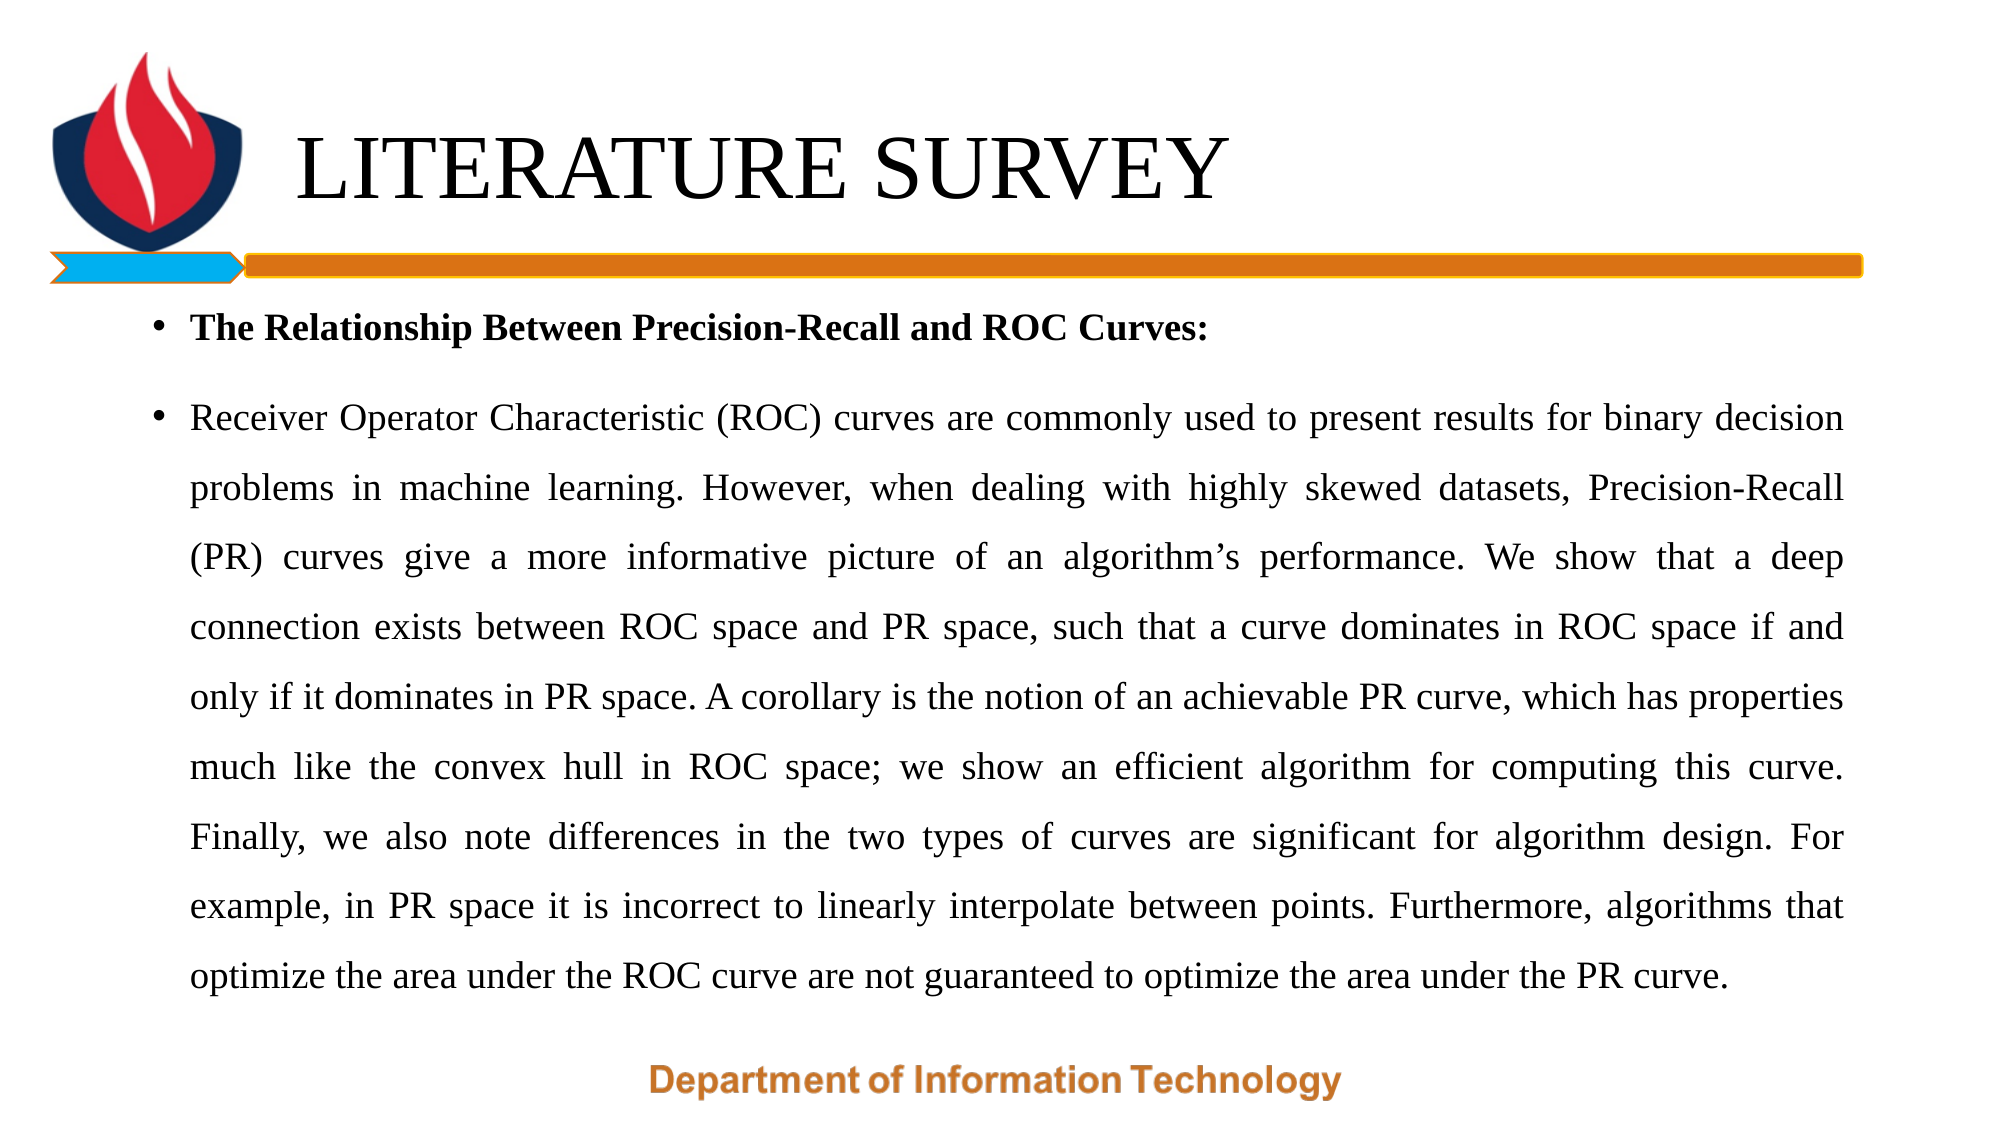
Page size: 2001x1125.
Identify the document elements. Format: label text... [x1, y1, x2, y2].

list The Relationship Between Precision-Recall and ROC Curves: Receiver Operator Characteristic (ROC) curves are commonly used to present results for binary decision problems in machine learning. However, when dealing with highly skewed datasets, Precision-Recall (PR) curves give a more informative picture of an algorithm’s performance. We show that a deep connection exists between ROC space and PR space, such that a curve dominates in ROC space if and only if it dominates in PR space. A corollary is the notion of an achievable PR curve, which has properties much like the convex hull in ROC space; we show an efficient algorithm for computing this curve. Finally, we also note differences in the two types of curves are significant for algorithm design. For example, in PR space it is incorrect to linearly interpolate between points. Furthermore, algorithms that optimize the area under the ROC curve are not guaranteed to optimize the area under the PR curve. [137, 299, 1863, 1014]
picture [52, 52, 245, 261]
picture [625, 1043, 1374, 1125]
title LITERATURE SURVEY [280, 59, 1863, 278]
